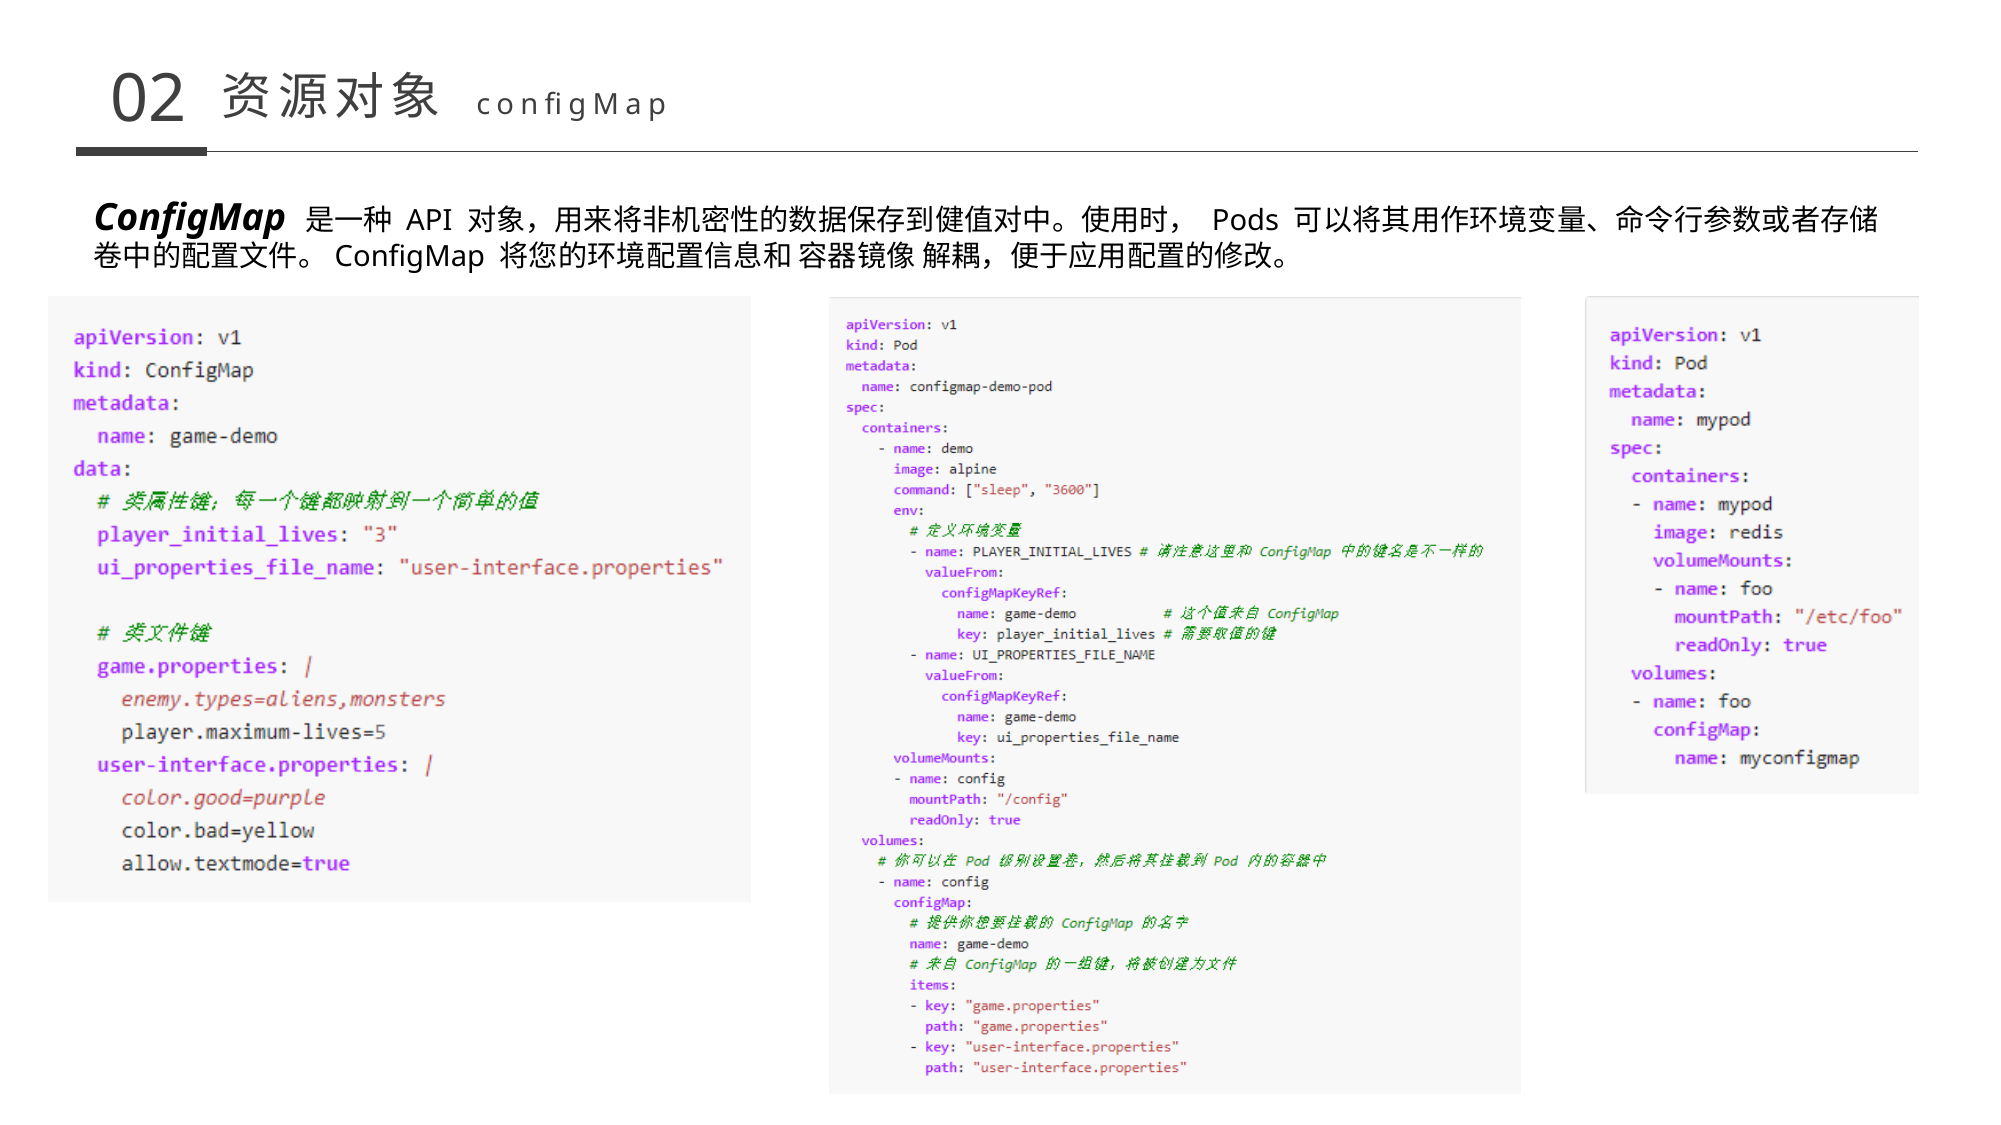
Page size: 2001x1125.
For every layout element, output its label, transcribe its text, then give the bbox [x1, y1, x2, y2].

picture [48, 296, 751, 902]
picture [1585, 296, 1919, 794]
text_box ConfigMap 是一种 API 对象，用来将非机密性的数据保存到健值对中。使用时， Pods 可以将其用作环境变量、命令行参数或者存储卷中的配置文件。ConfigMap 将您的环境配置信息和 容器镜像 解耦，便于应用配置的修改。 [78, 185, 1922, 280]
text_box 资源对象 configMap [249, 57, 879, 132]
text_box 02 [48, 47, 249, 142]
picture [828, 296, 1521, 1094]
